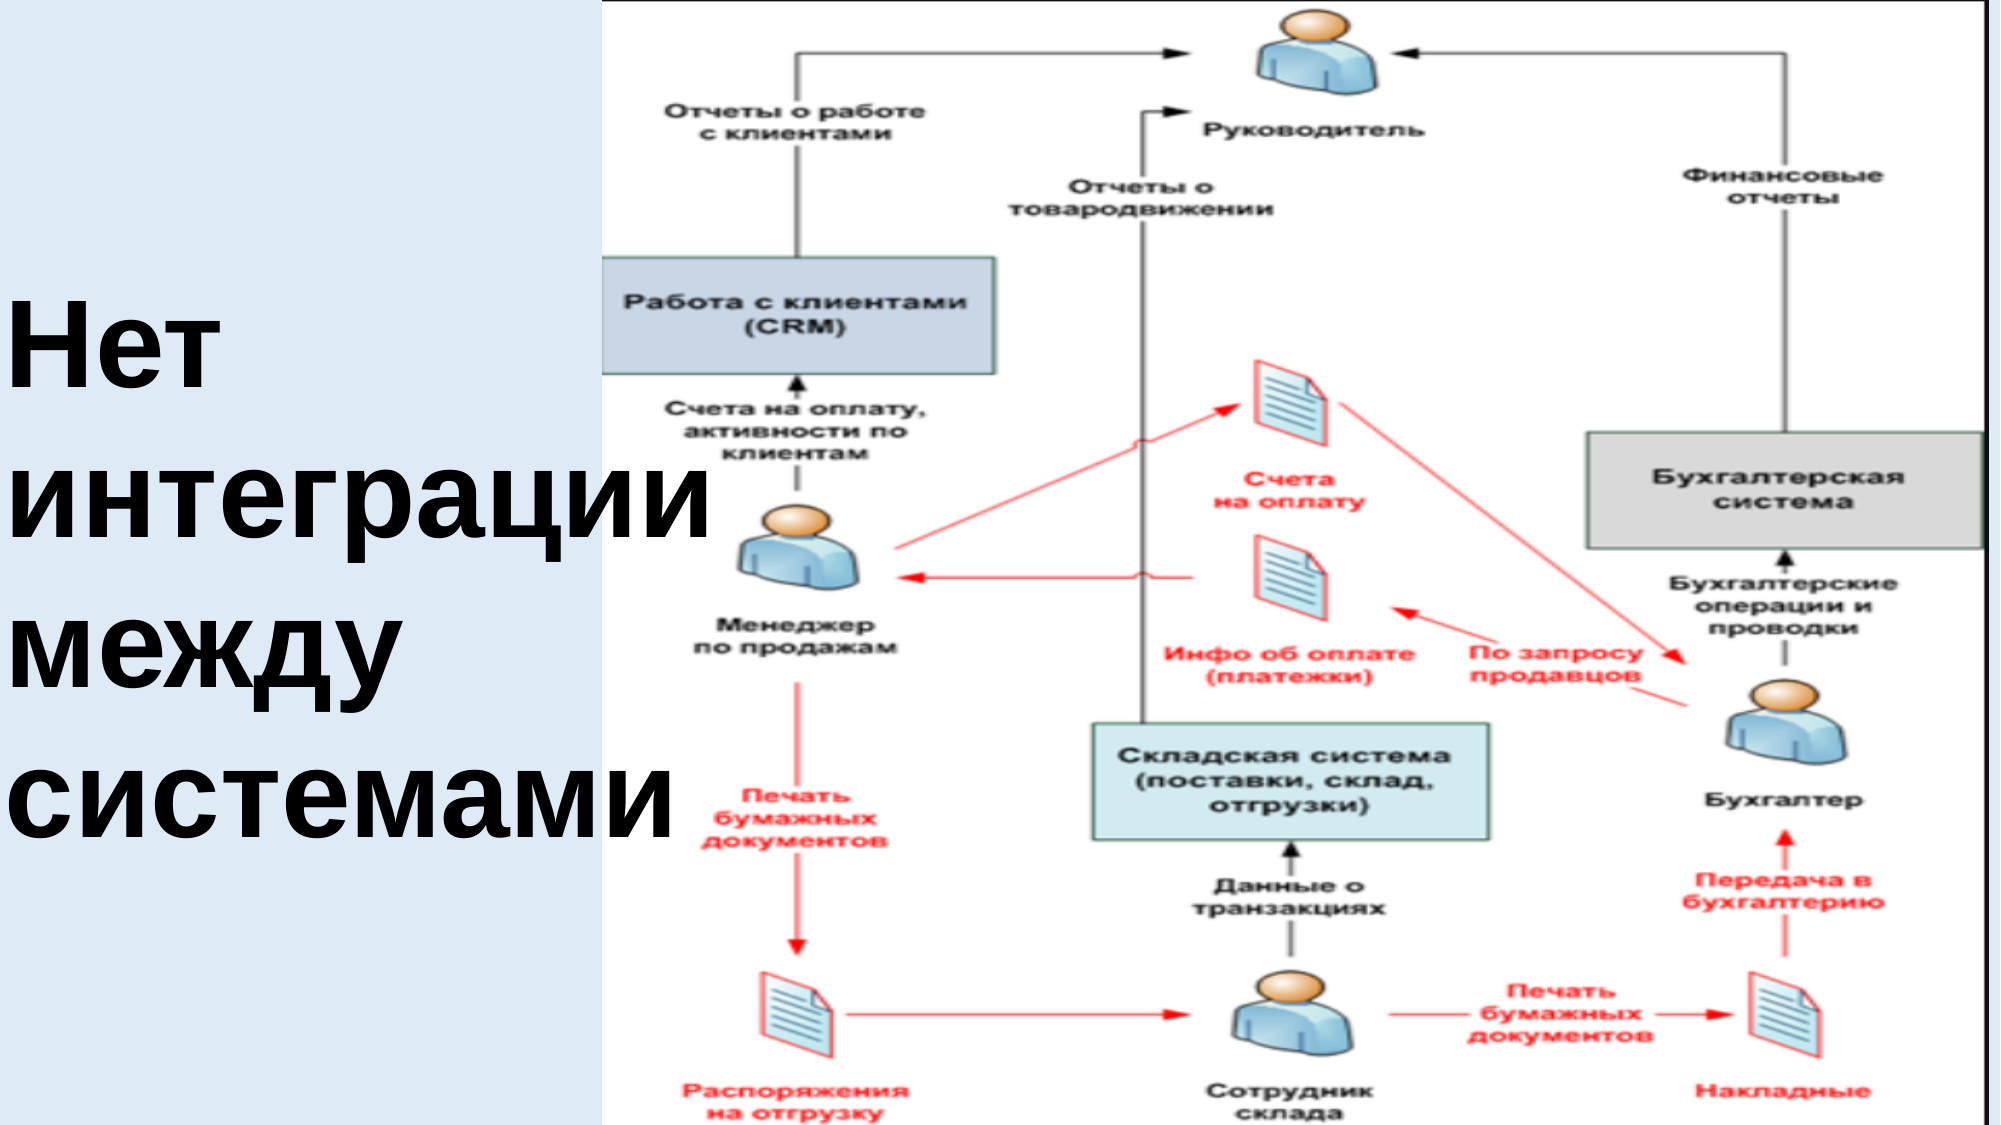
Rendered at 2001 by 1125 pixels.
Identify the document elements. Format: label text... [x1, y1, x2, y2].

picture [602, 0, 1989, 1125]
text_box [68, 273, 597, 1125]
text_box Нет интеграции между системами [0, 0, 599, 1125]
